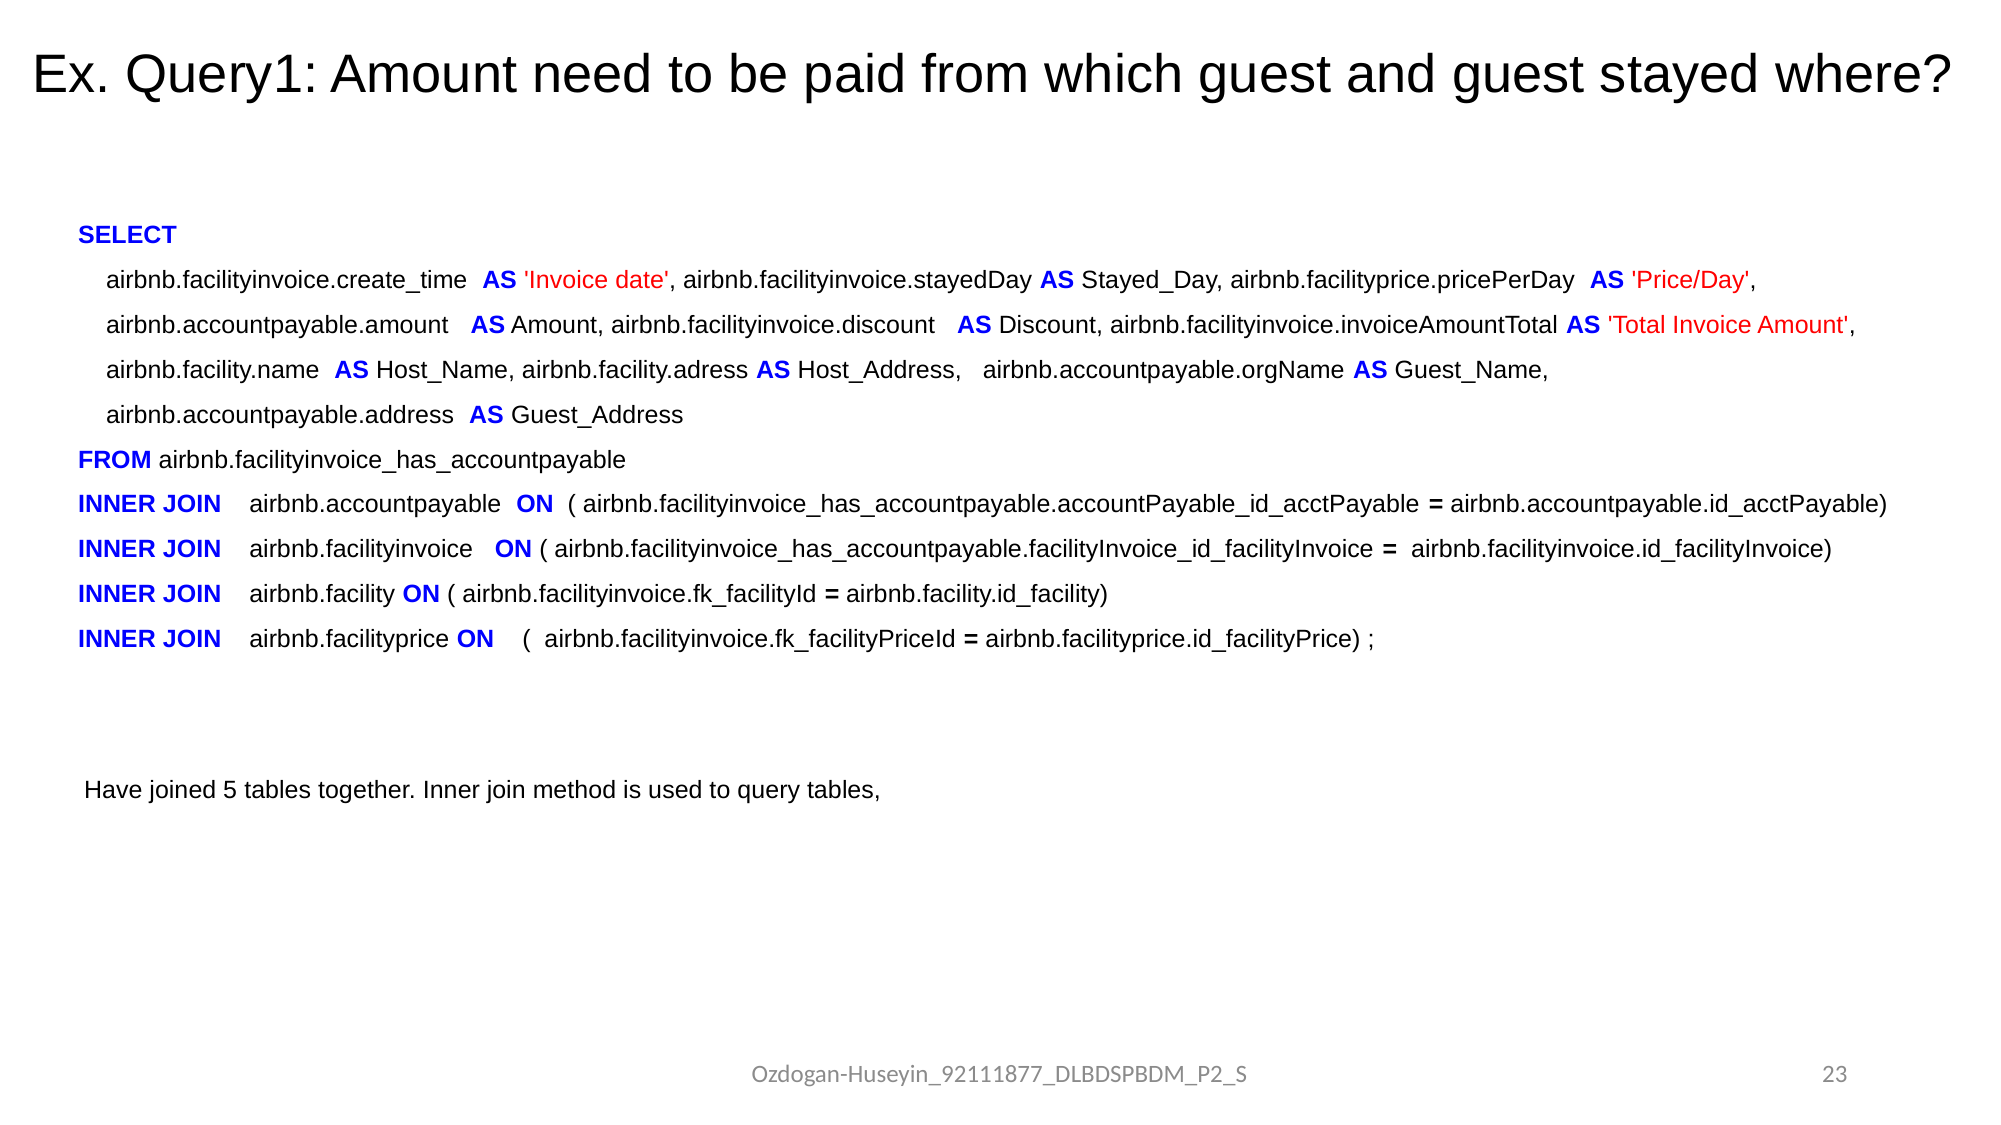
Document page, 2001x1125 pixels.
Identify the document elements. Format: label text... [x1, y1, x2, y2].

text_box SELECT airbnb.facilityinvoice.create_time AS 'Invoice date', airbnb.facilityinvoice.stayedDay AS Stayed_Day, airbnb.facilityprice.pricePerDay AS 'Price/Day', airbnb.accountpayable.amount AS Amount, airbnb.facilityinvoice.discount AS Discount, airbnb.facilityinvoice.invoiceAmountTotal AS 'Total Invoice Amount', airbnb.facility.name AS Host_Name, airbnb.facility.adress AS Host_Address, airbnb.accountpayable.orgName AS Guest_Name, airbnb.accountpayable.address AS Guest_Address FROM airbnb.facilityinvoice_has_accountpayable INNER JOIN airbnb.accountpayable ON ( airbnb.facilityinvoice_has_accountpayable.accountPayable_id_acctPayable = airbnb.accountpayable.id_acctPayable) INNER JOIN airbnb.facilityinvoice ON ( airbnb.facilityinvoice_has_accountpayable.facilityInvoice_id_facilityInvoice = airbnb.facilityinvoice.id_facilityInvoice) INNER JOIN airbnb.facility ON ( airbnb.facilityinvoice.fk_facilityId = airbnb.facility.id_facility) INNER JOIN airbnb.facilityprice ON ( airbnb.facilityinvoice.fk_facilityPriceId = airbnb.facilityprice.id_facilityPrice) ; [63, 196, 1924, 705]
text_box Have joined 5 tables together. Inner join method is used to query tables, [69, 750, 1918, 811]
slide_number 23 [1412, 1042, 1863, 1103]
footer Ozdogan-Huseyin_92111877_DLBDSPBDM_P2_S [662, 1042, 1338, 1103]
title Ex. Query1: Amount need to be paid from which guest and guest stayed where? [23, 35, 1965, 106]
